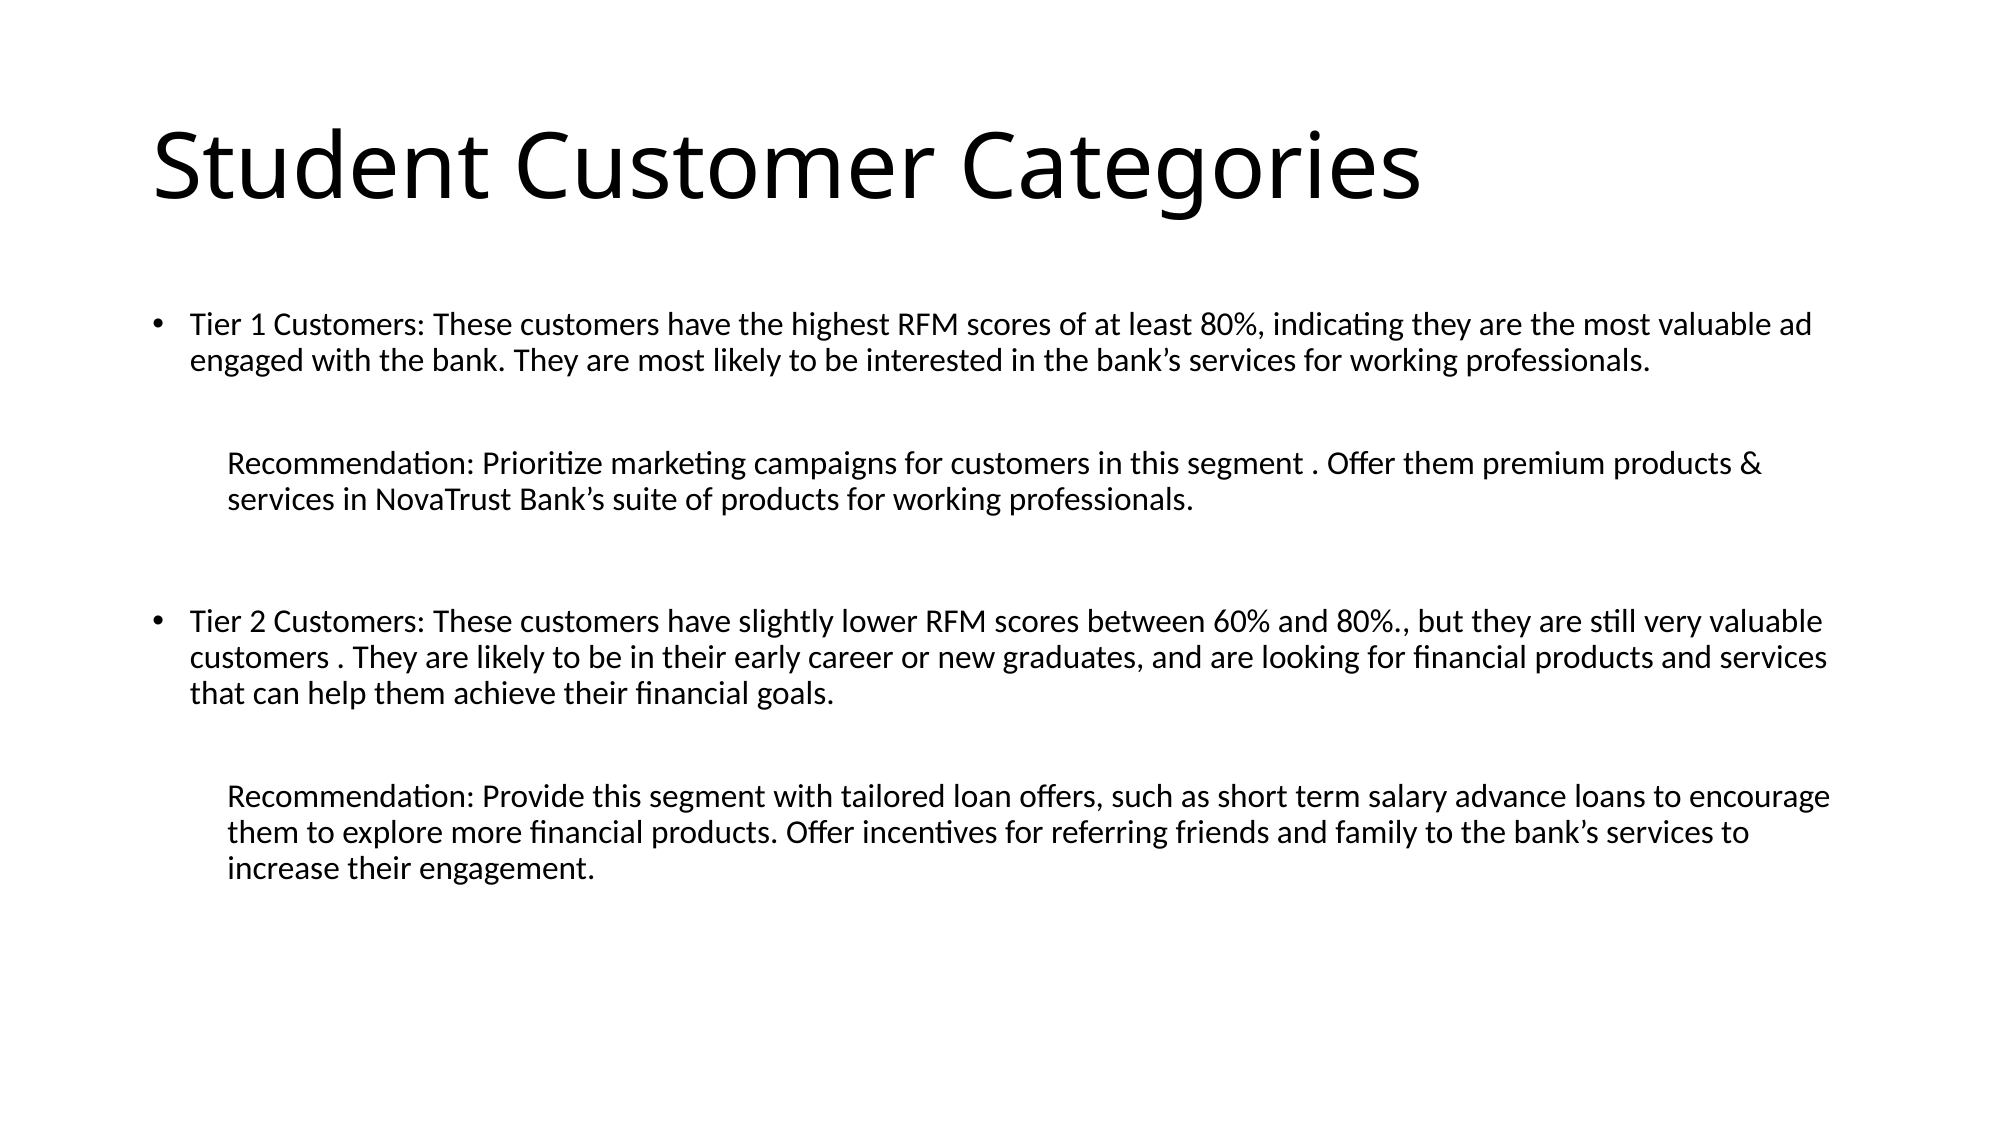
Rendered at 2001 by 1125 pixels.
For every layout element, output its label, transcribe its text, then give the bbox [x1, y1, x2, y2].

list Tier 1 Customers: These customers have the highest RFM scores of at least 80%, indicating they are the most valuable ad engaged with the bank. They are most likely to be interested in the bank’s services for working professionals. Recommendation: Prioritize marketing campaigns for customers in this segment . Offer them premium products & services in NovaTrust Bank’s suite of products for working professionals. Tier 2 Customers: These customers have slightly lower RFM scores between 60% and 80%., but they are still very valuable customers . They are likely to be in their early career or new graduates, and are looking for financial products and services that can help them achieve their financial goals. Recommendation: Provide this segment with tailored loan offers, such as short term salary advance loans to encourage them to explore more financial products. Offer incentives for referring friends and family to the bank’s services to increase their engagement. [137, 299, 1863, 1014]
title Student Customer Categories [137, 59, 1863, 278]
